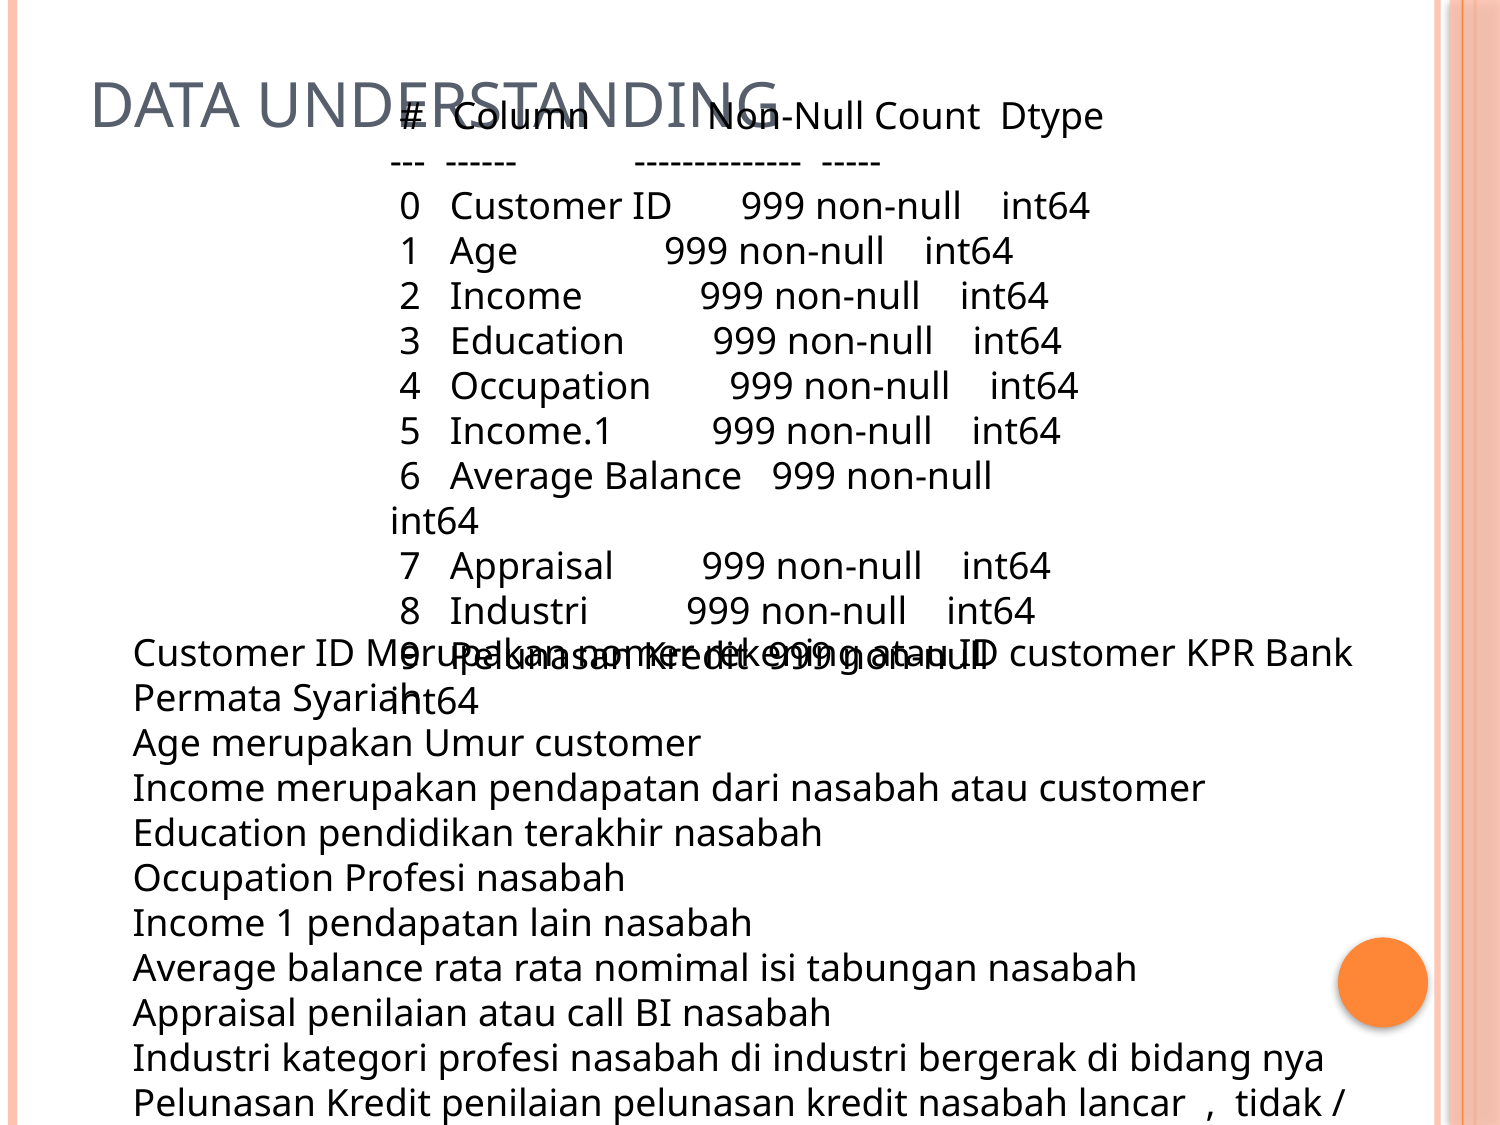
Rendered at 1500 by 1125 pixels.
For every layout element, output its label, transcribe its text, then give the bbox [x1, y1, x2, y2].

text_box Customer ID Merupakan nomer rekening atau ID customer KPR Bank Permata Syariah Age merupakan Umur customer Income merupakan pendapatan dari nasabah atau customer Education pendidikan terakhir nasabah Occupation Profesi nasabah Income 1 pendapatan lain nasabah Average balance rata rata nomimal isi tabungan nasabah Appraisal penilaian atau call BI nasabah Industri kategori profesi nasabah di industri bergerak di bidang nya Pelunasan Kredit penilaian pelunasan kredit nasabah lancar , tidak / terlambat [117, 621, 1382, 1125]
text_box # Column Non-Null Count Dtype --- ------ -------------- ----- 0 Customer ID 999 non-null int64 1 Age 999 non-null int64 2 Income 999 non-null int64 3 Education 999 non-null int64 4 Occupation 999 non-null int64 5 Income.1 999 non-null int64 6 Average Balance 999 non-null int64 7 Appraisal 999 non-null int64 8 Industri 999 non-null int64 9 Pelunasan Kredit 999 non-null int64 [374, 84, 1125, 621]
title Data Understanding [75, 0, 1425, 148]
